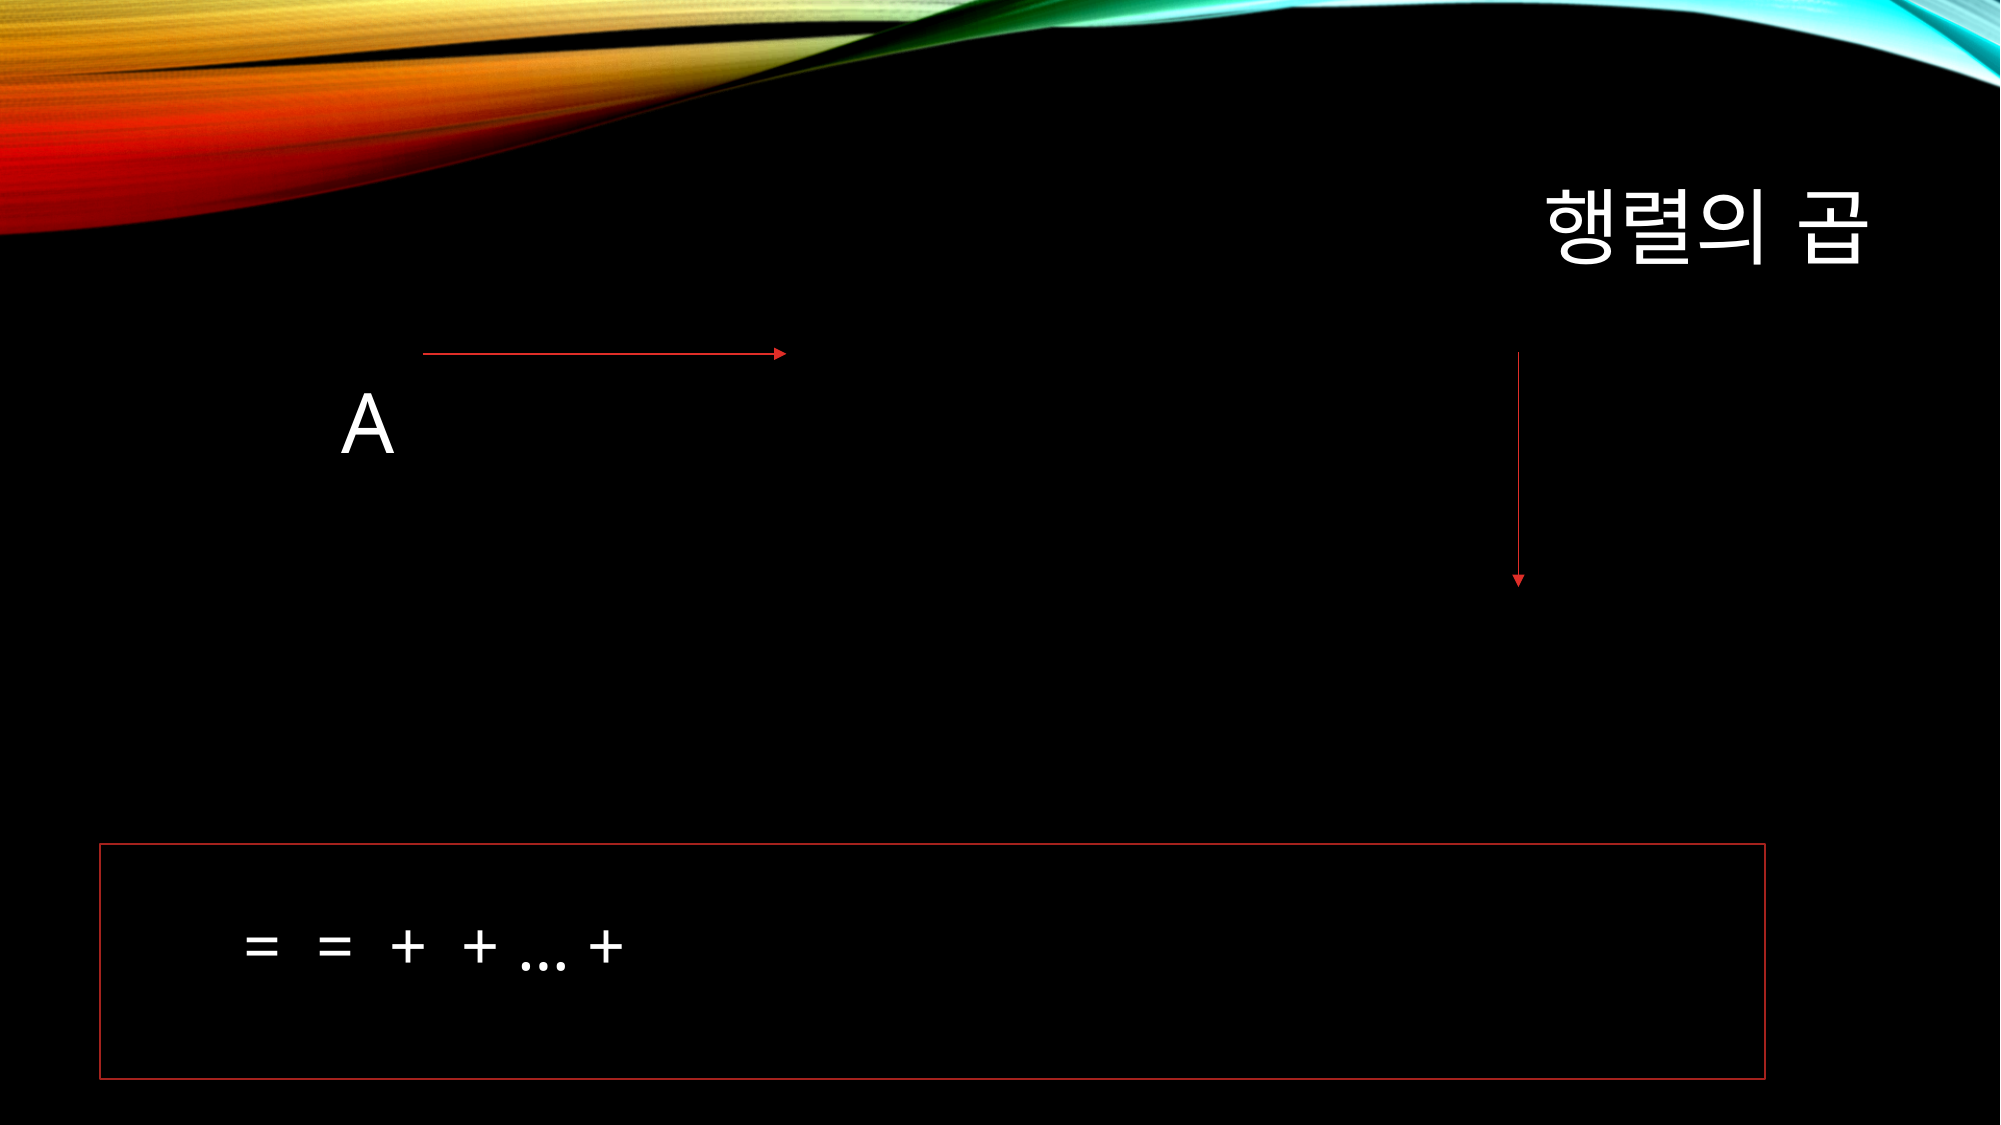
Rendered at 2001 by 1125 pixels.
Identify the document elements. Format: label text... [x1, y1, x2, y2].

picture [0, 0, 2000, 237]
text_box [99, 843, 1766, 1080]
title 행렬의 곱 [474, 125, 1888, 338]
